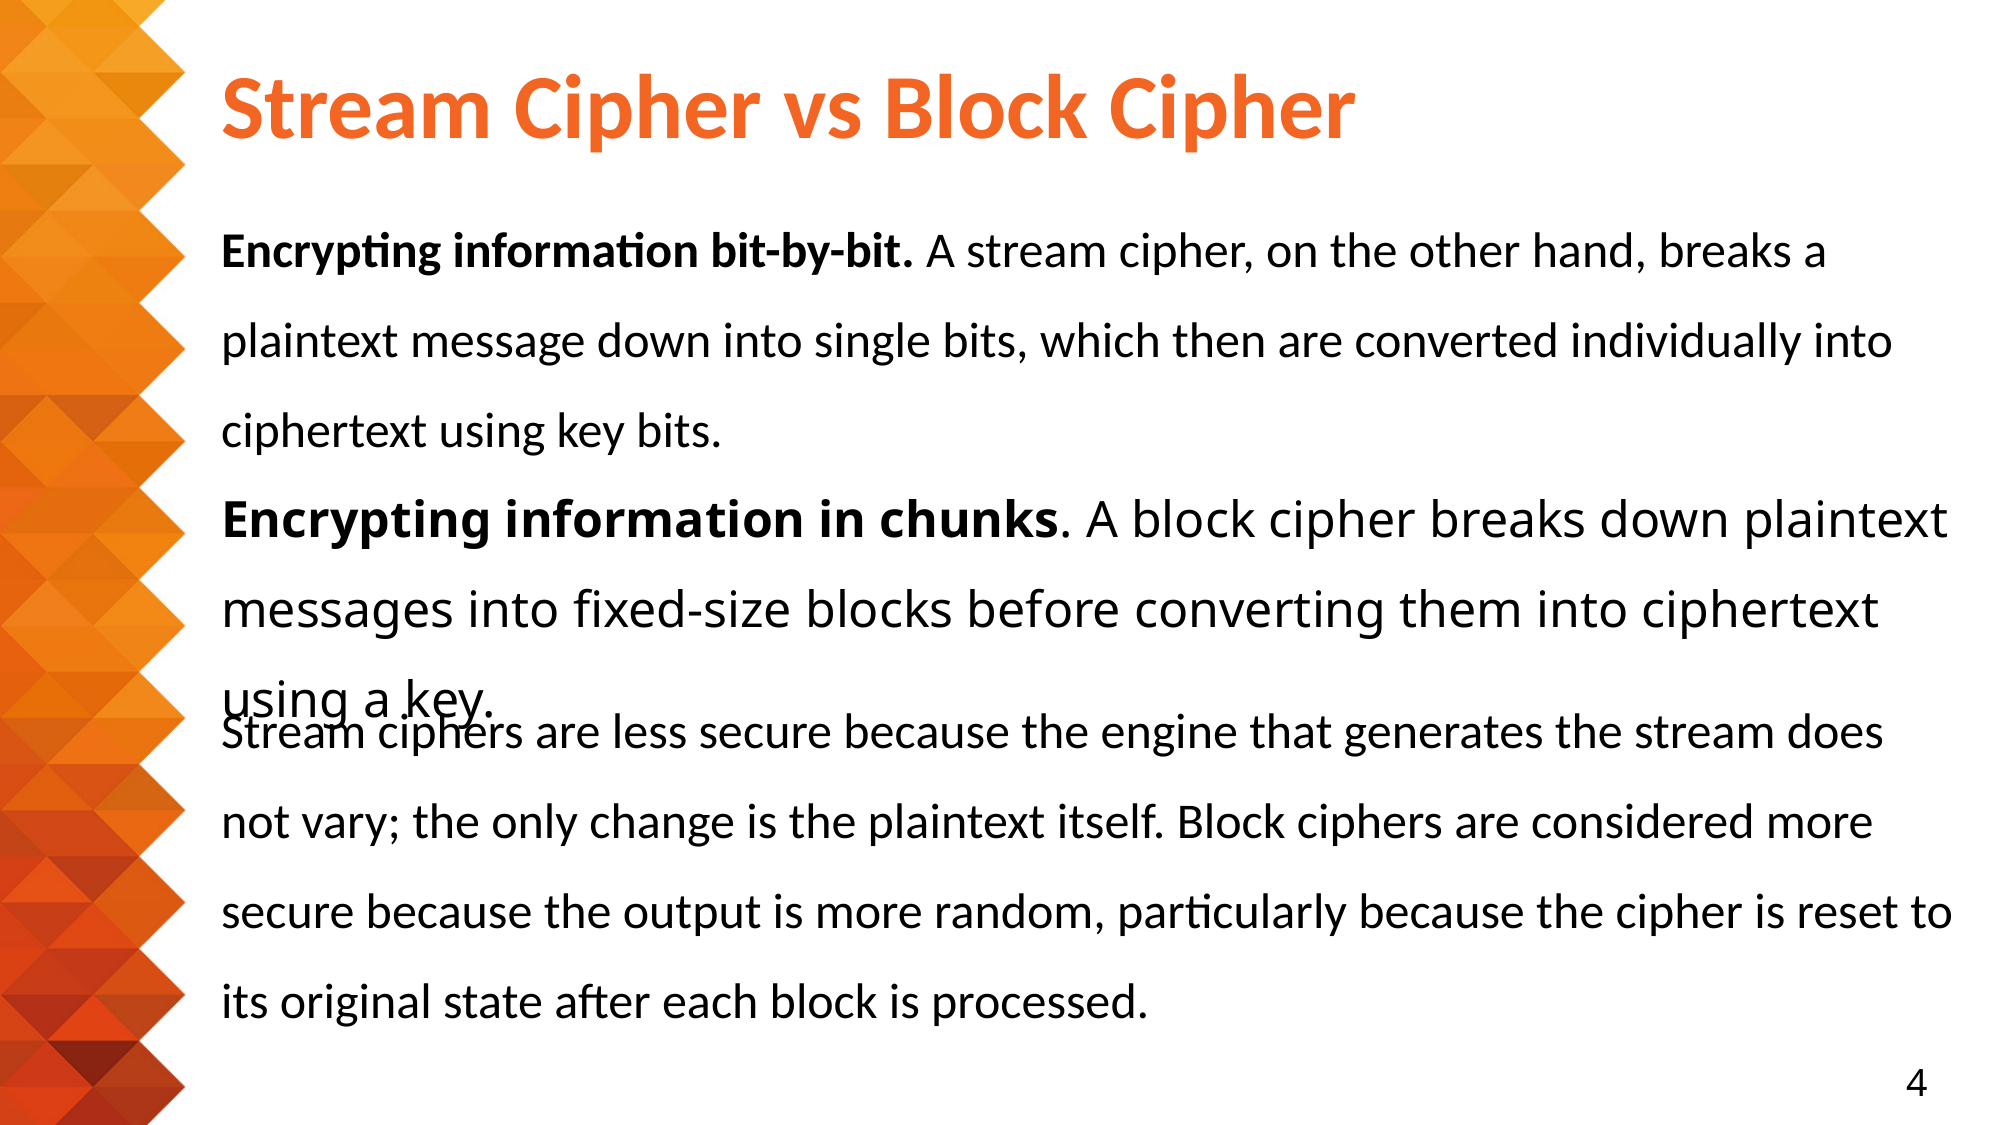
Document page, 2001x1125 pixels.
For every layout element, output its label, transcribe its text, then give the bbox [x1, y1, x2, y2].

picture [0, 0, 2001, 1125]
text_box Stream ciphers are less secure because the engine that generates the stream does not vary; the only change is the plaintext itself. Block ciphers are considered more secure because the output is more random, particularly because the cipher is reset to its original state after each block is processed. [206, 661, 1972, 1036]
text_box Encrypting information bit-by-bit. A stream cipher, on the other hand, breaks a plaintext message down into single bits, which then are converted individually into ciphertext using key bits. Encrypting information in chunks. A block cipher breaks down plaintext messages into fixed-size blocks before converting them into ciphertext using a key. [206, 180, 1972, 661]
slide_number 4 [1891, 1051, 1972, 1112]
title Stream Cipher vs Block Cipher [206, 0, 1932, 180]
